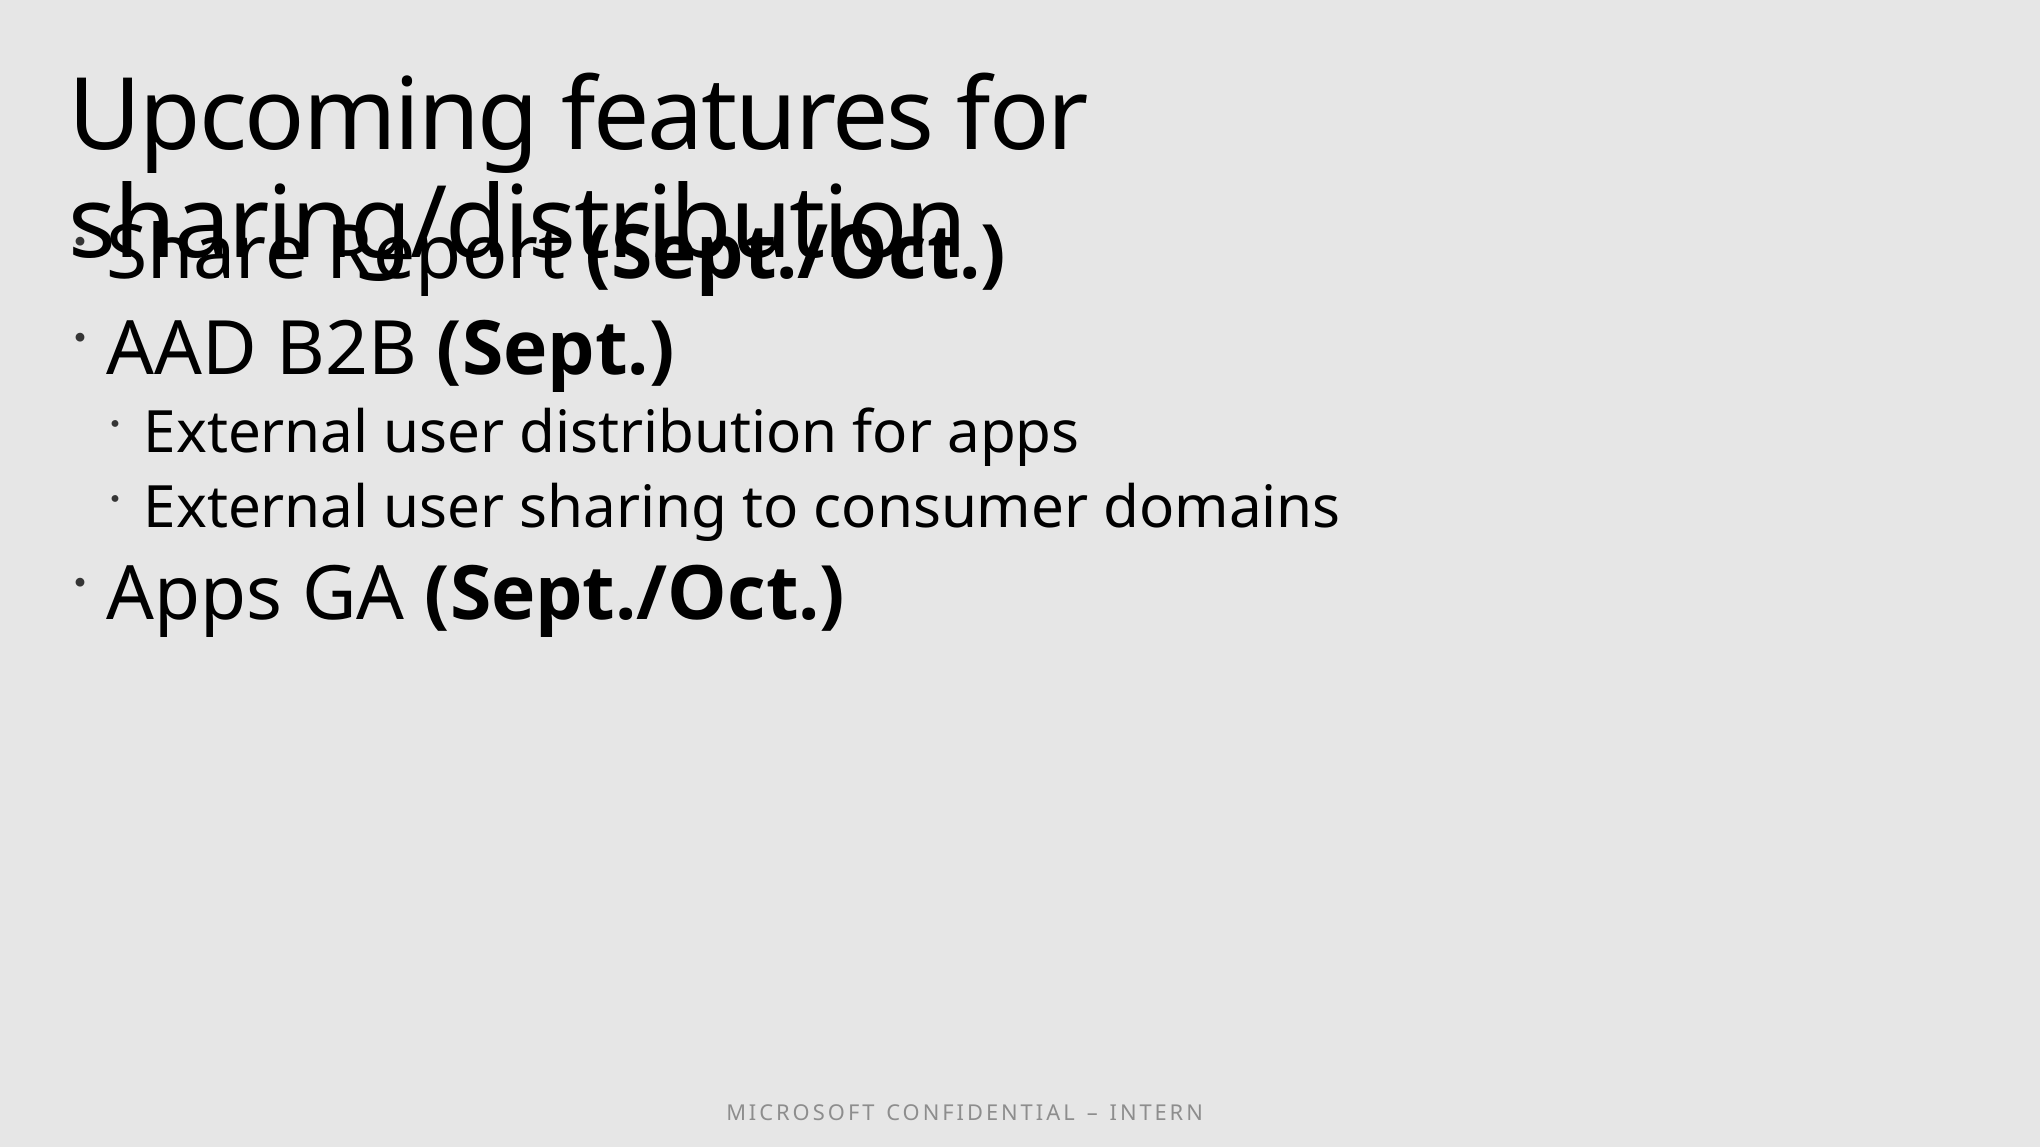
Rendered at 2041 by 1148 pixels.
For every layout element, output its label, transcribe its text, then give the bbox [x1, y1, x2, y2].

list Share Report (Sept./Oct.) AAD B2B (Sept.) External user distribution for apps External user sharing to consumer domains Apps GA (Sept./Oct.) [45, 198, 1996, 667]
title Upcoming features for sharing/distribution [45, 48, 1996, 198]
